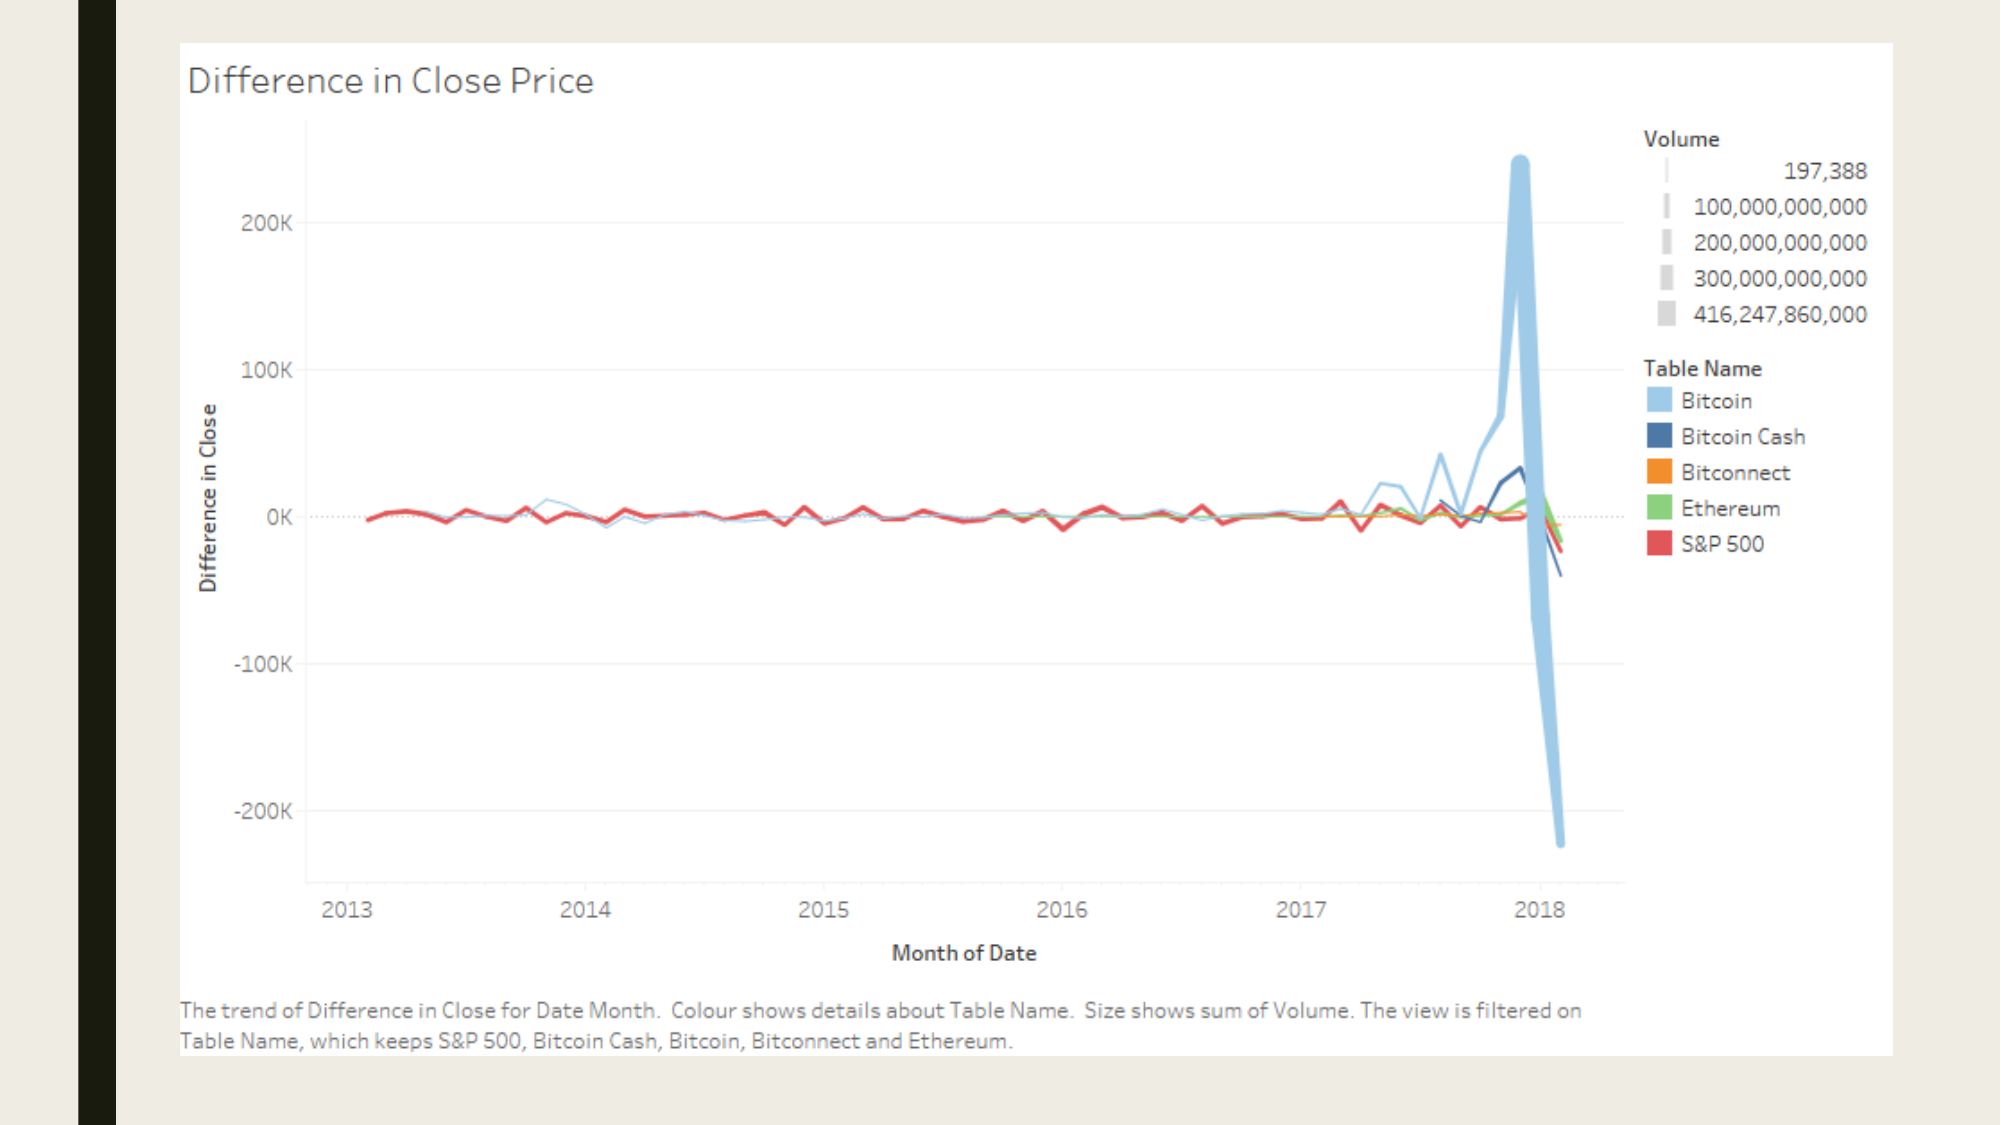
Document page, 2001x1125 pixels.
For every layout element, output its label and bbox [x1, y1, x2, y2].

picture [179, 43, 1893, 1056]
